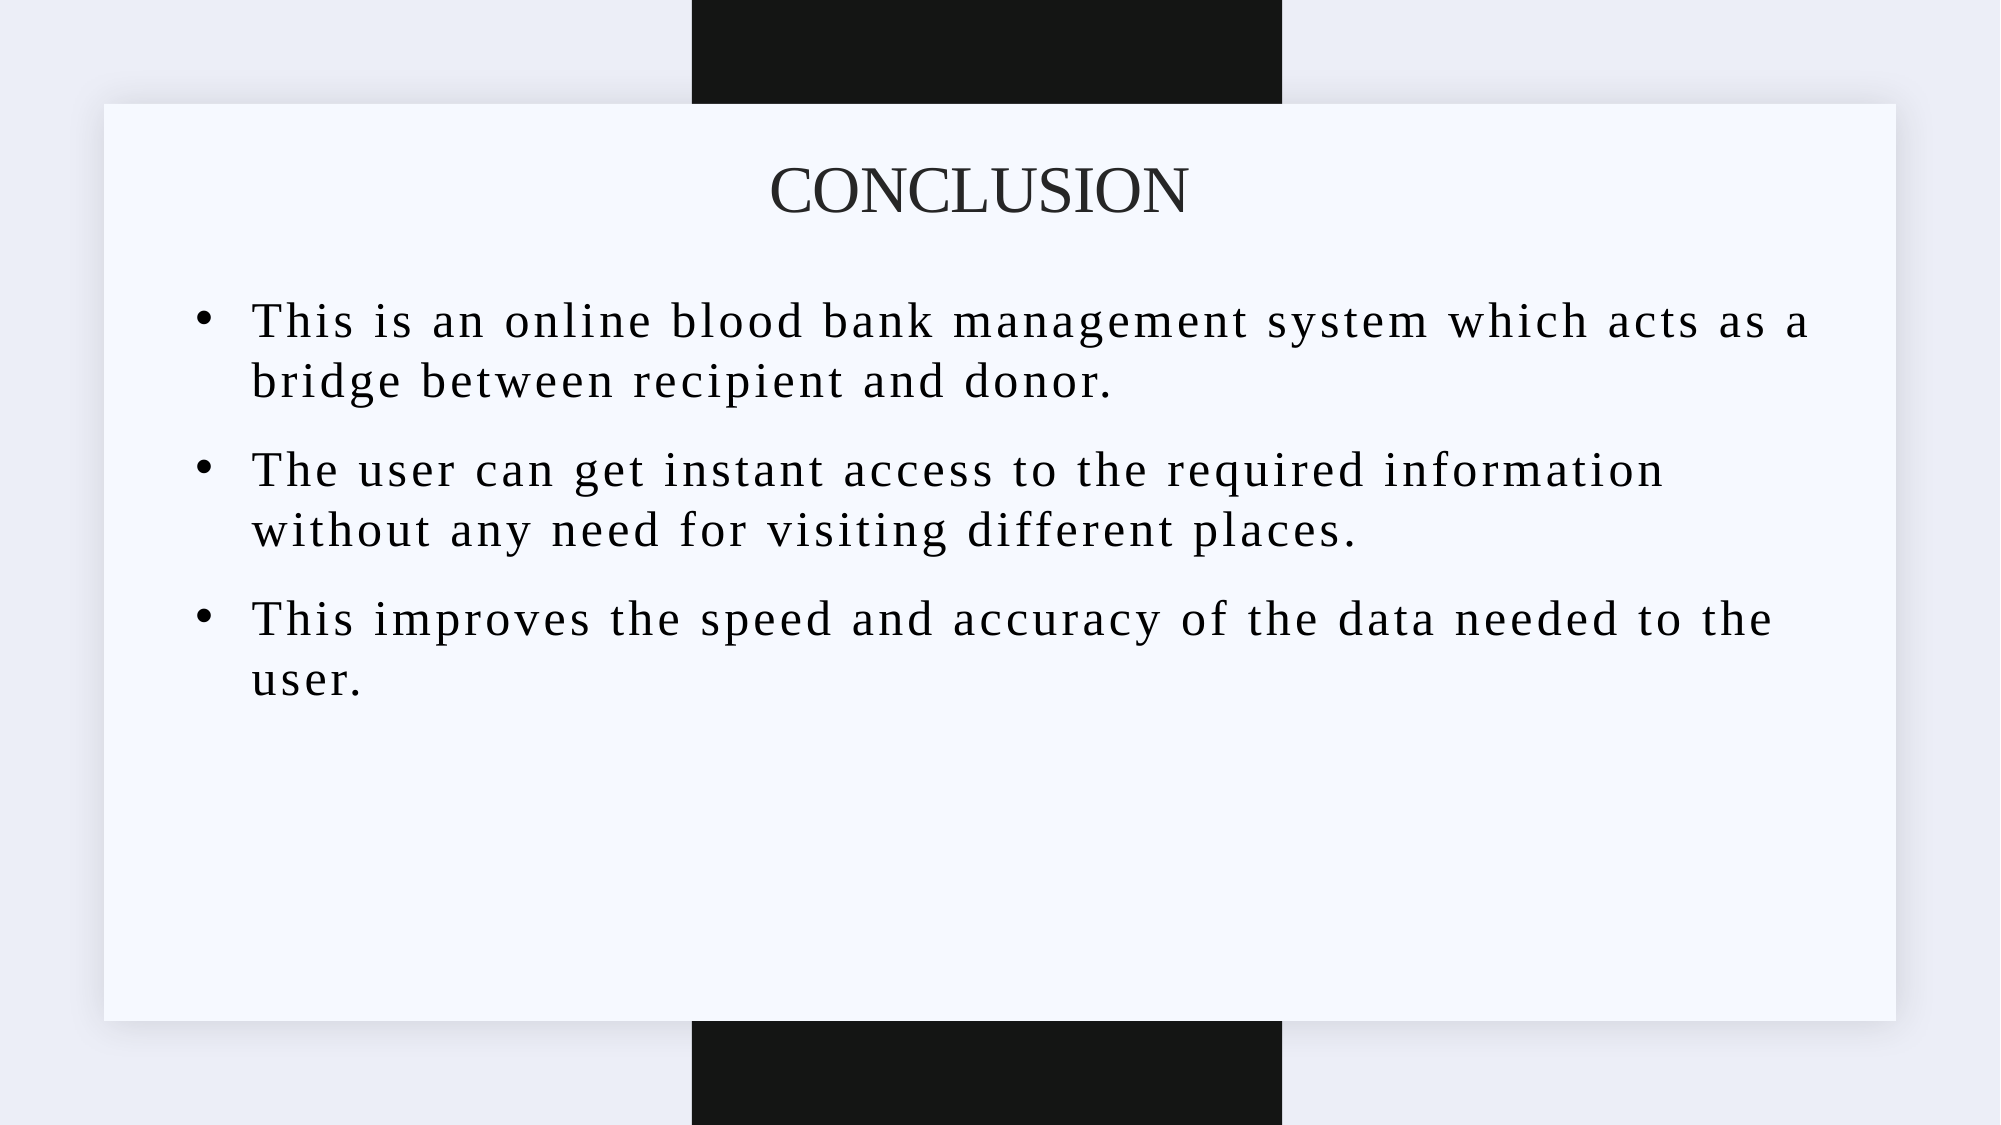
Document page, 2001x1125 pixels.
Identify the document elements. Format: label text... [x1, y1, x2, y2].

title conclusion [180, 133, 1794, 235]
subtitle This is an online blood bank management system which acts as a bridge between recipient and donor. The user can get instant access to the required information without any need for visiting different places. This improves the speed and accuracy of the data needed to the user. [180, 279, 1831, 950]
